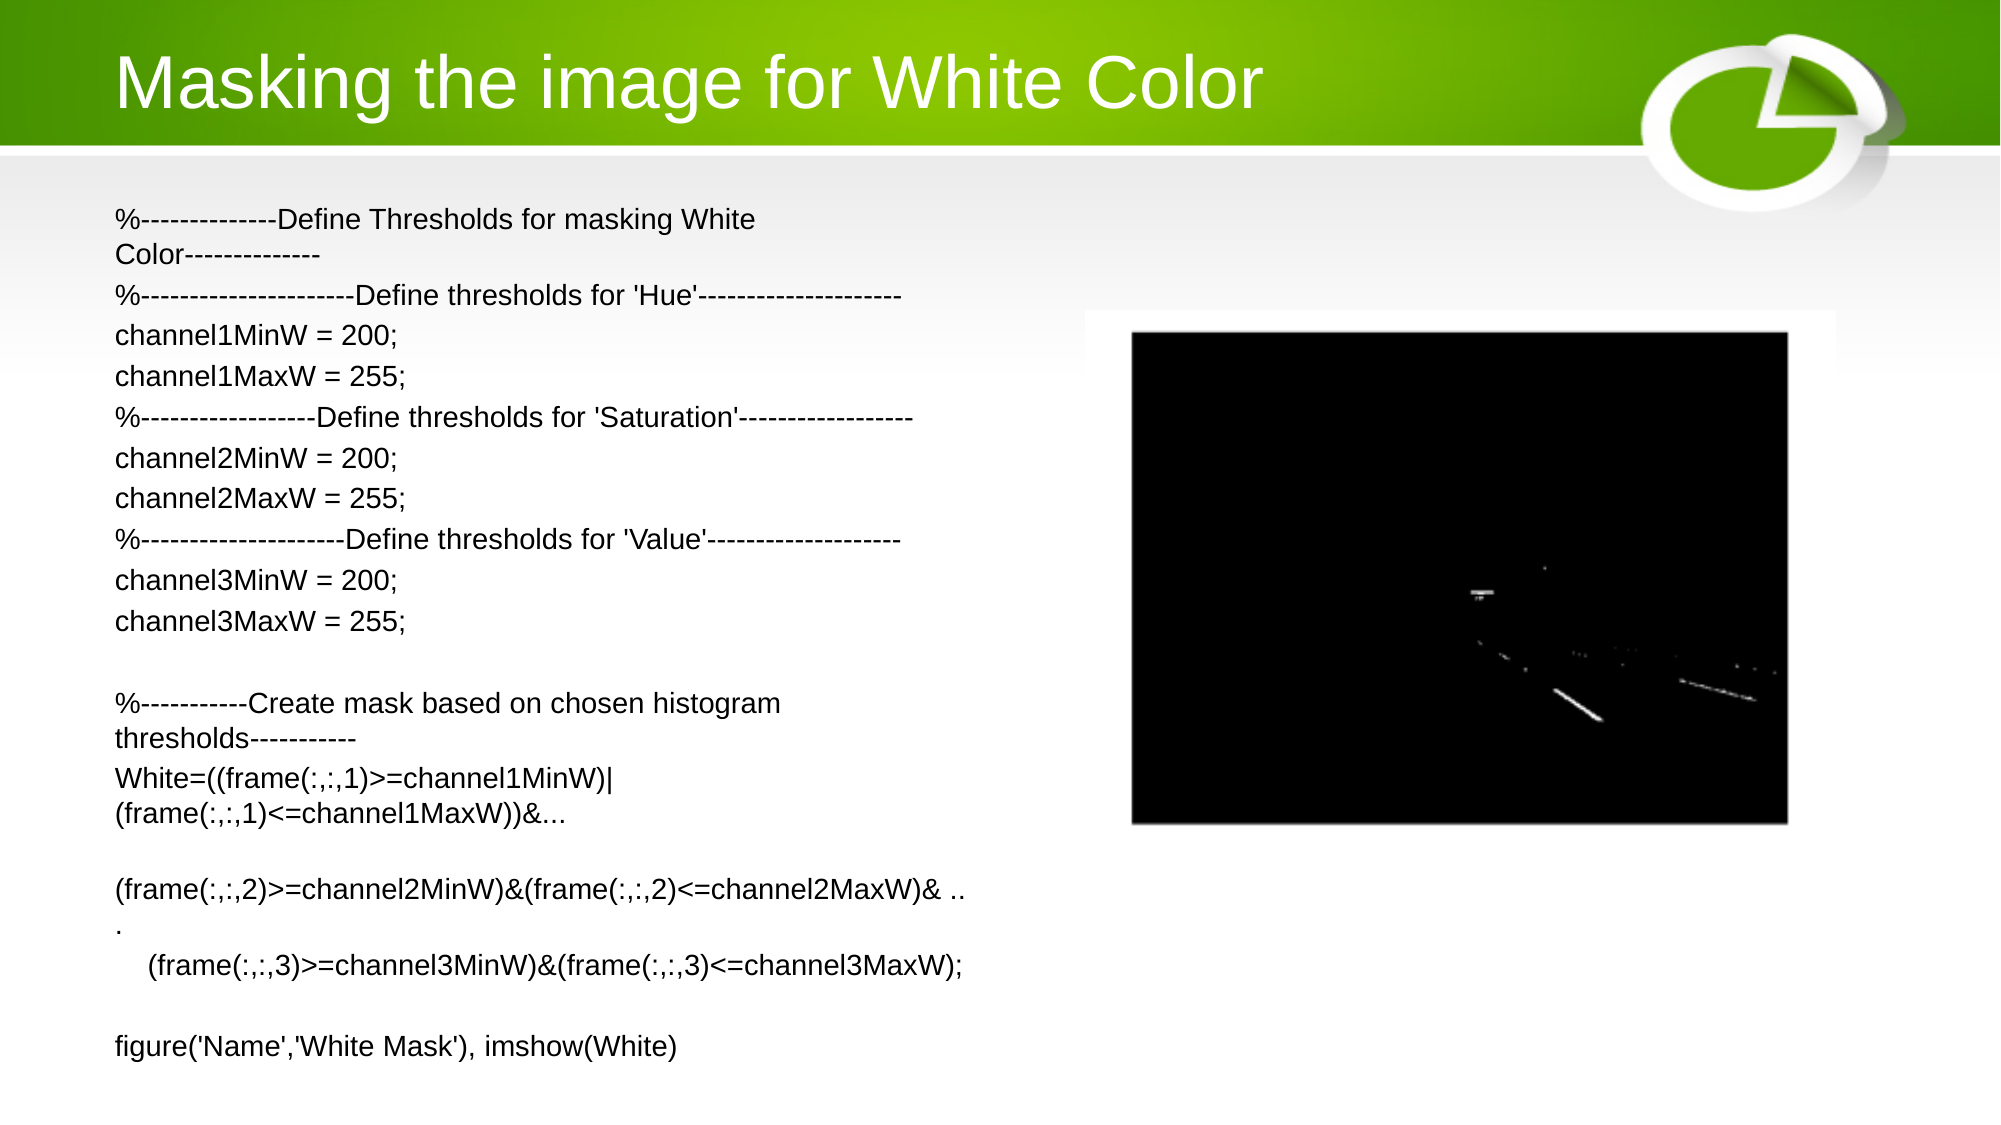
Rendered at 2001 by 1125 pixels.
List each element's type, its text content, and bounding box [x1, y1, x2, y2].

list %--------------Define Thresholds for masking White Color-------------- %----------------------Define thresholds for 'Hue'--------------------- channel1MinW = 200; channel1MaxW = 255; %------------------Define thresholds for 'Saturation'------------------ channel2MinW = 200; channel2MaxW = 255; %---------------------Define thresholds for 'Value'-------------------- channel3MinW = 200; channel3MaxW = 255; %-----------Create mask based on chosen histogram thresholds----------- White=((frame(:,:,1)>=channel1MinW)|(frame(:,:,1)<=channel1MaxW))&... (frame(:,:,2)>=channel2MinW)&(frame(:,:,2)<=channel2MaxW)& ... (frame(:,:,3)>=channel3MinW)&(frame(:,:,3)<=channel3MaxW); figure('Name','White Mask'), imshow(White) [99, 192, 984, 1006]
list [1085, 310, 1836, 880]
picture [0, 0, 2001, 1125]
title Masking the image for White Color [99, 30, 1901, 127]
